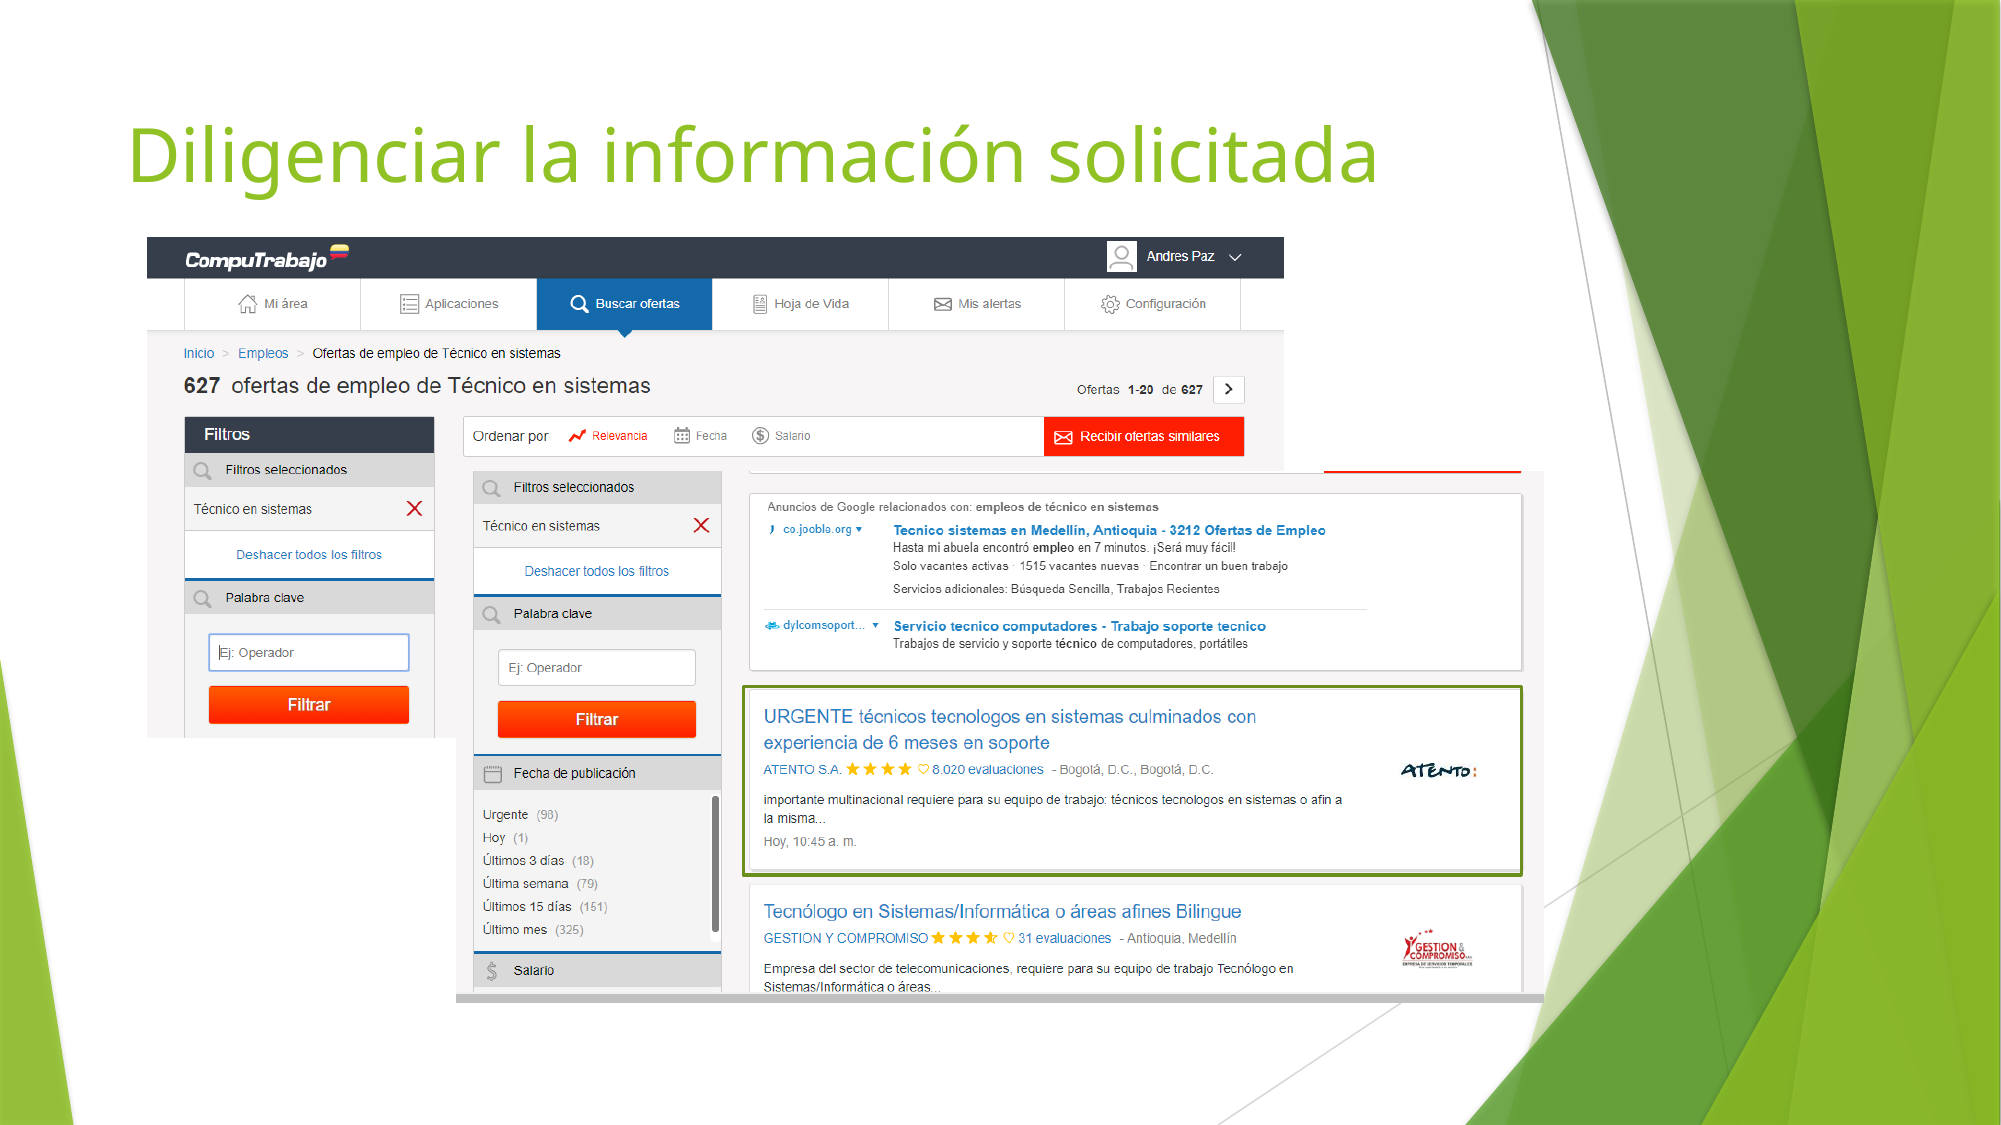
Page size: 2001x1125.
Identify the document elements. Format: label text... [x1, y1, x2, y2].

title Diligenciar la información solicitada [111, 99, 1522, 317]
picture [147, 237, 1544, 1004]
